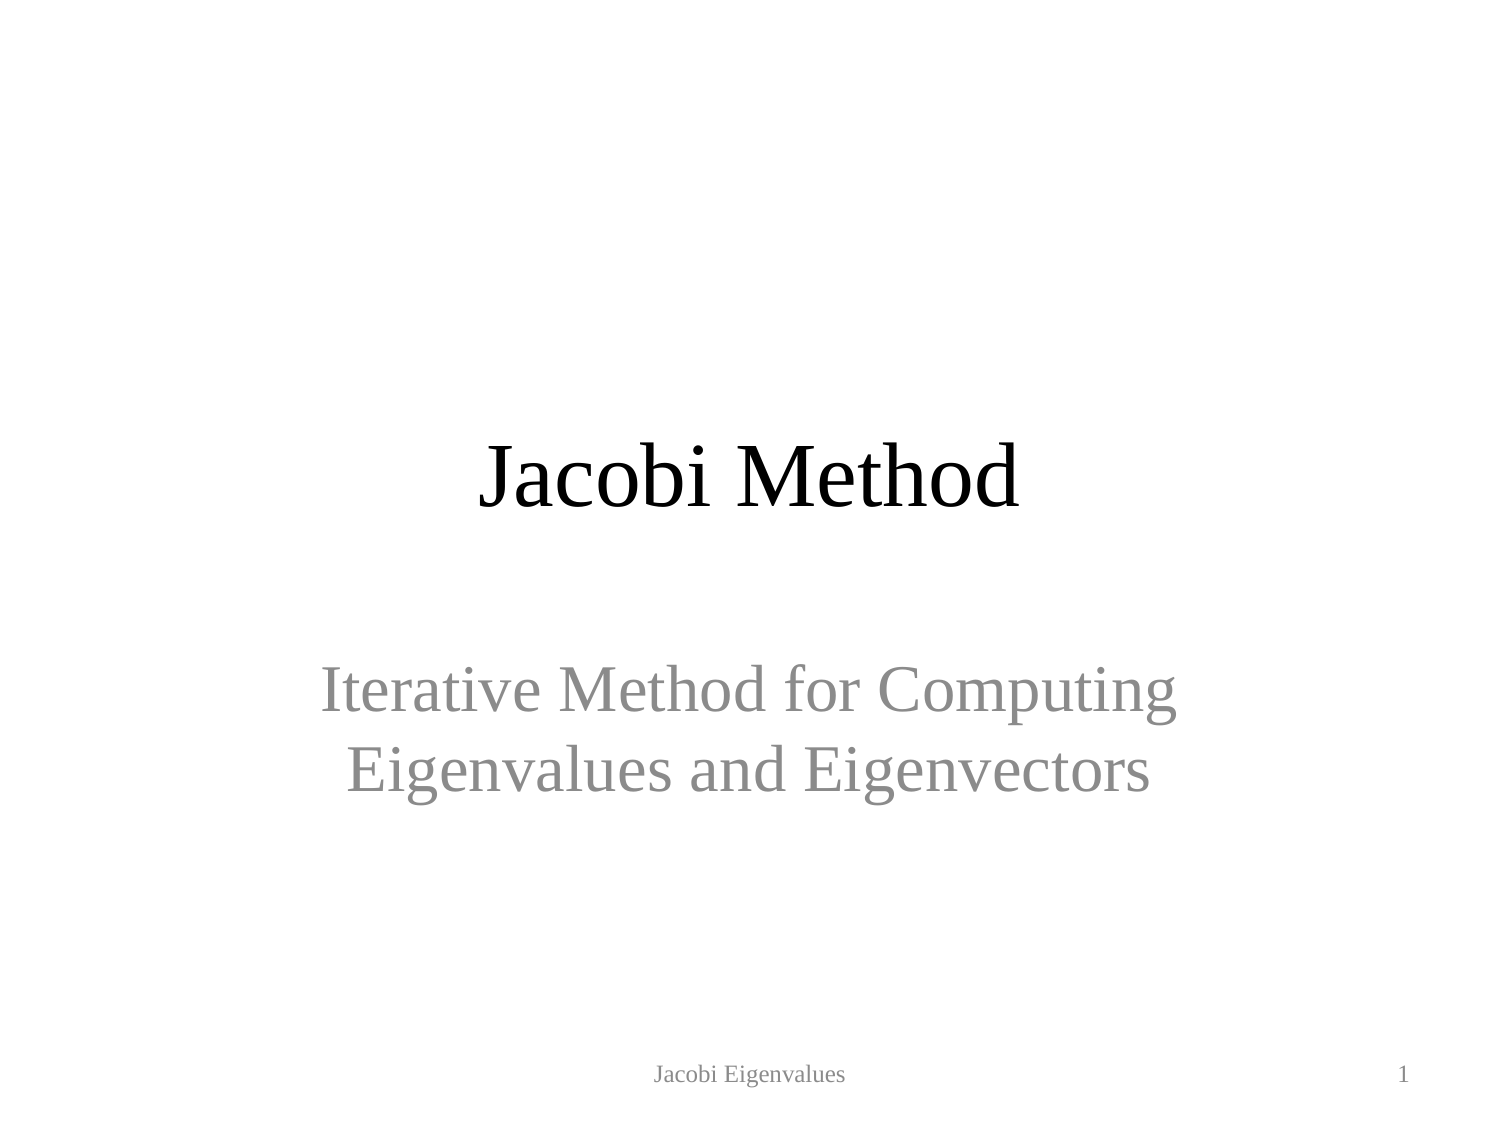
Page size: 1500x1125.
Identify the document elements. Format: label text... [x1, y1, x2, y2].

slide_number 1 [1074, 1042, 1425, 1103]
subtitle Iterative Method for Computing Eigenvalues and Eigenvectors [225, 637, 1275, 925]
title Jacobi Method [112, 349, 1388, 591]
footer Jacobi Eigenvalues [512, 1042, 988, 1103]
